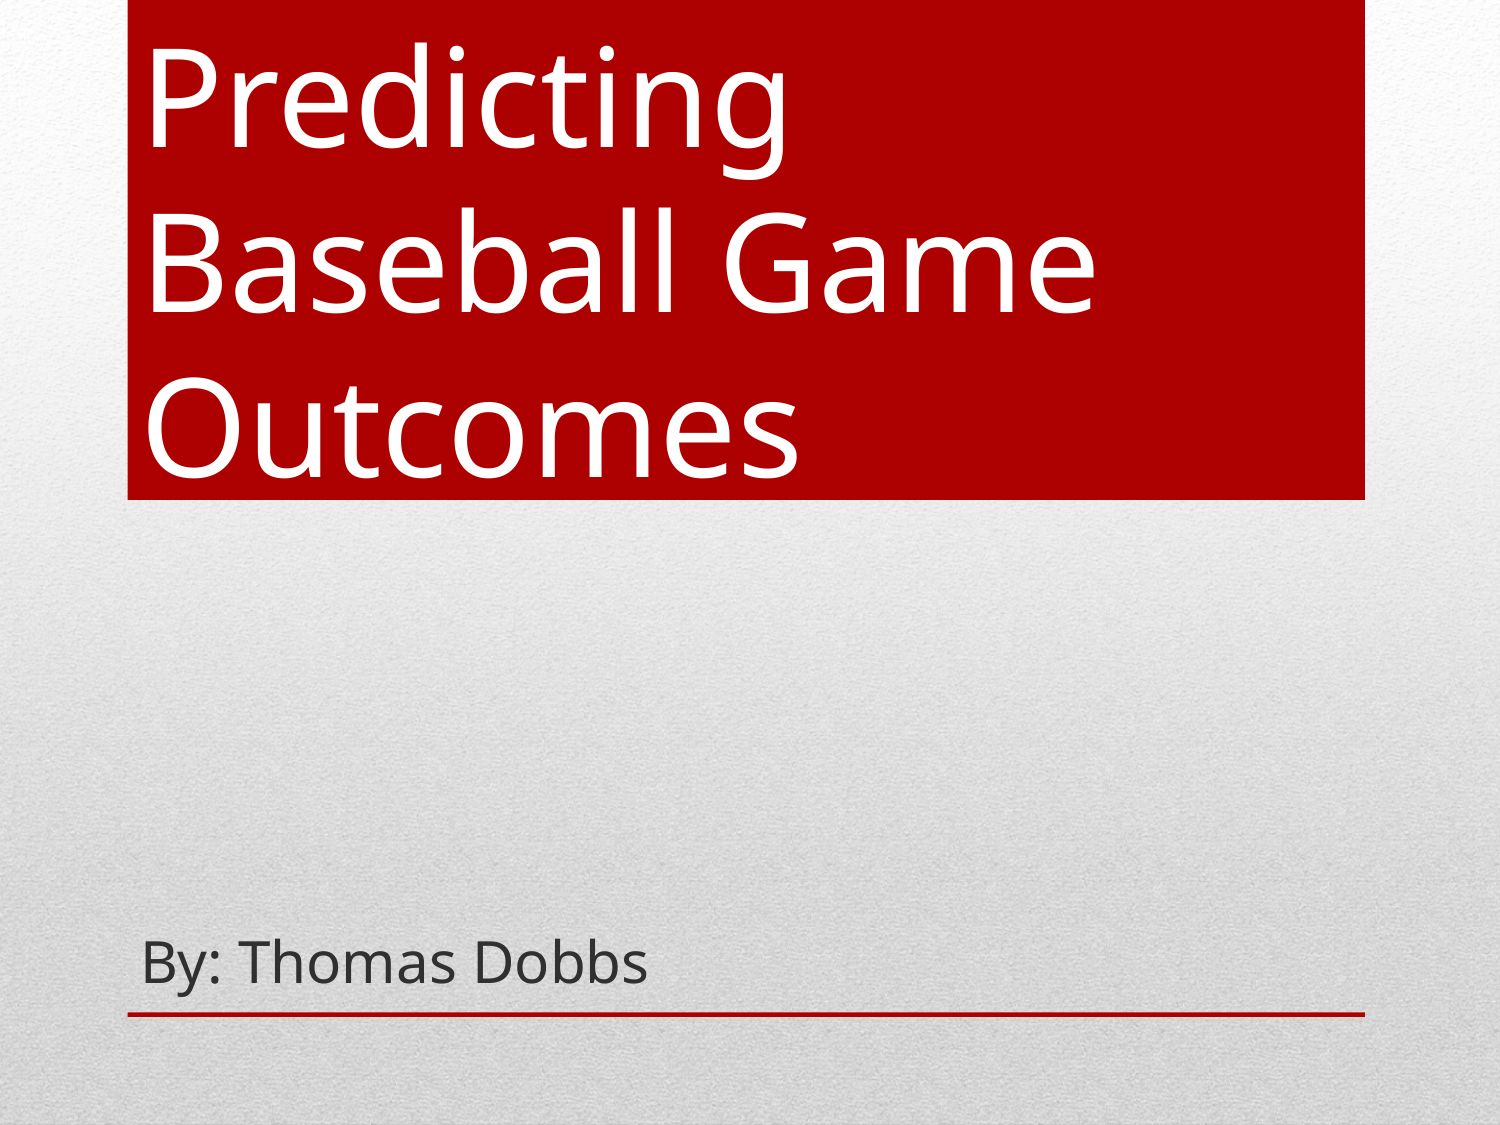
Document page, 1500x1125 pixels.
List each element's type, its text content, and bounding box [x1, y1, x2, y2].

subtitle By: Thomas Dobbs [125, 917, 1250, 1081]
title Predicting Baseball Game Outcomes [125, 262, 1363, 512]
